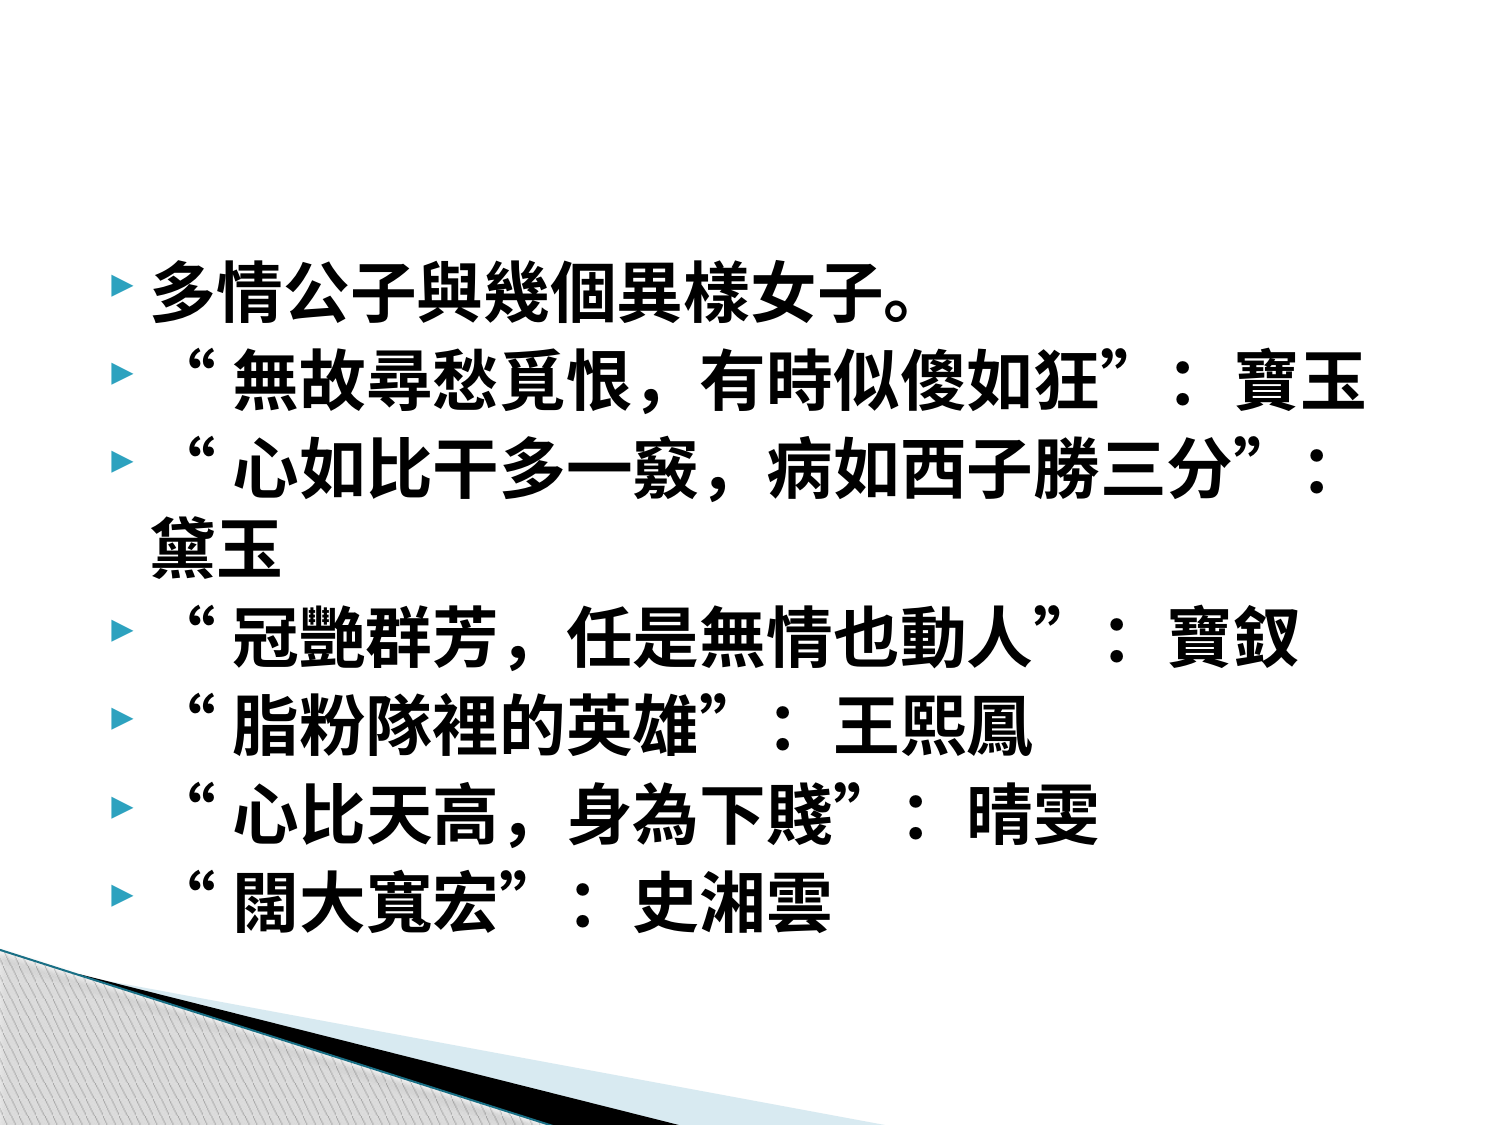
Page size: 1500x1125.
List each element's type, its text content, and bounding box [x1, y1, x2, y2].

list 多情公子與幾個異樣女子。 “無故尋愁覓恨，有時似傻如狂”：寶玉 “心如比干多一竅，病如西子勝三分”：黛玉 “冠艷群芳，任是無情也動人”：寶釵 “脂粉隊裡的英雄”：王熙鳳 “心比天高，身為下賤”：晴雯 “闊大寬宏”：史湘雲 [75, 243, 1425, 986]
